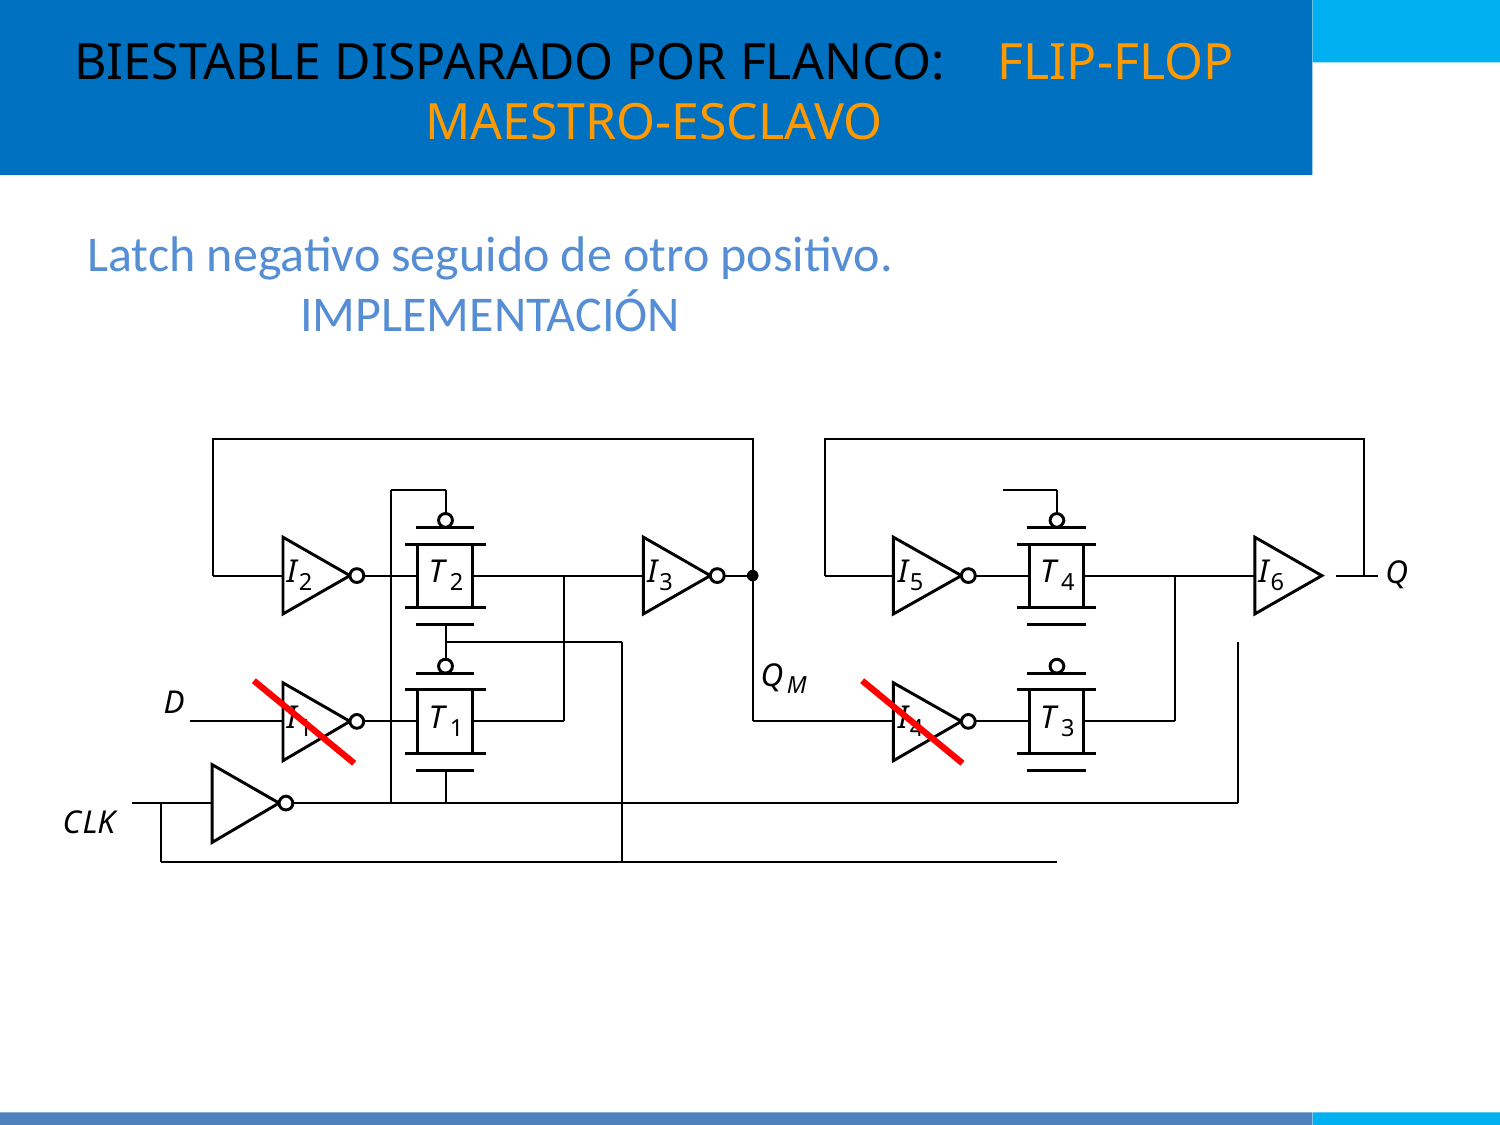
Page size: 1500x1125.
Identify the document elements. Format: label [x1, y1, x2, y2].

text_box [0, 0, 1500, 1125]
text_box [253, 680, 355, 764]
text_box [861, 680, 963, 764]
picture [62, 436, 1413, 866]
